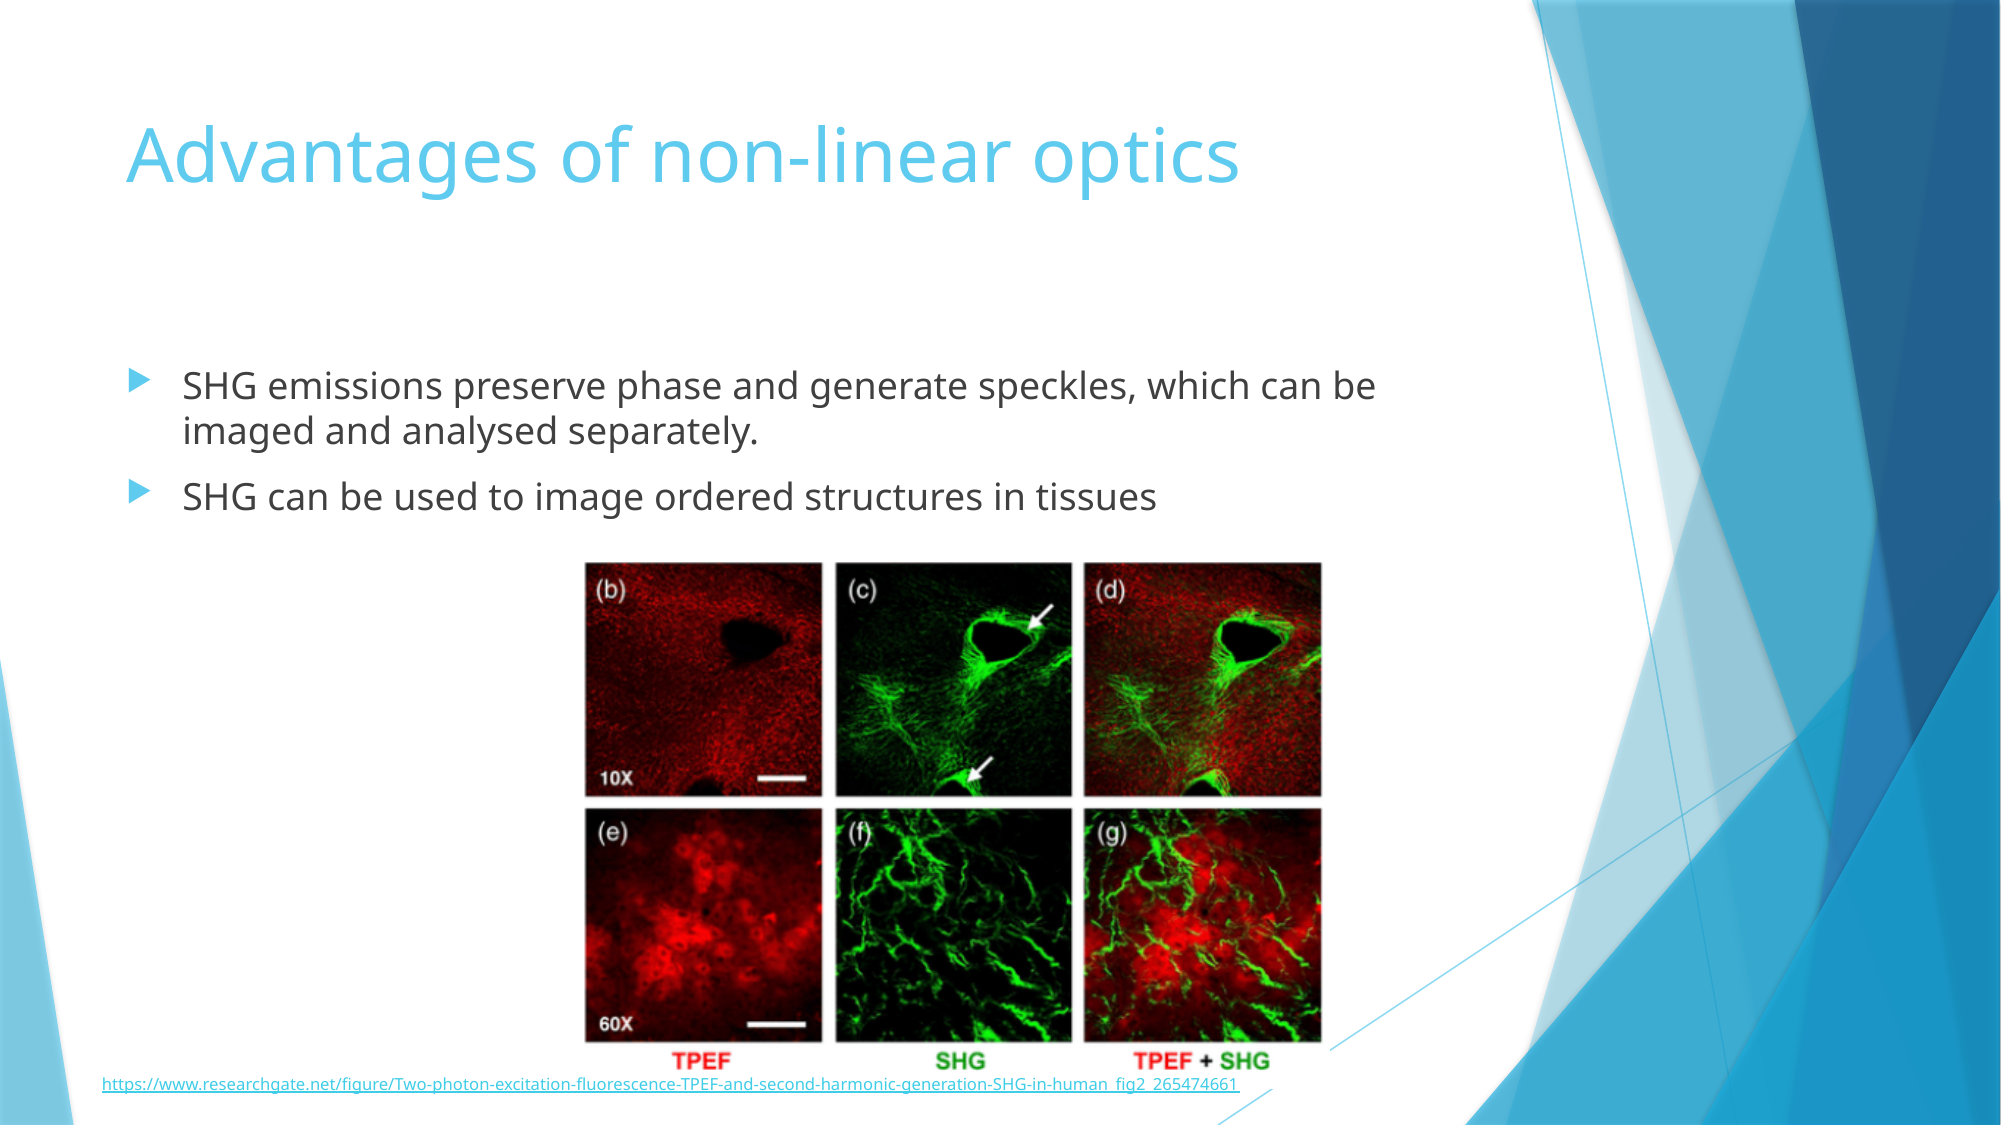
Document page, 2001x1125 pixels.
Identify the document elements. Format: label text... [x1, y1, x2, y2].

picture [583, 561, 1330, 1090]
title Advantages of non-linear optics [111, 99, 1522, 317]
text_box https://www.researchgate.net/figure/Two-photon-excitation-fluorescence-TPEF-and-second-harmonic-generation-SHG-in-human_fig2_265474661 [87, 1066, 1712, 1124]
list SHG emissions preserve phase and generate speckles, which can be imaged and analysed separately. SHG can be used to image ordered structures in tissues [111, 354, 1522, 992]
